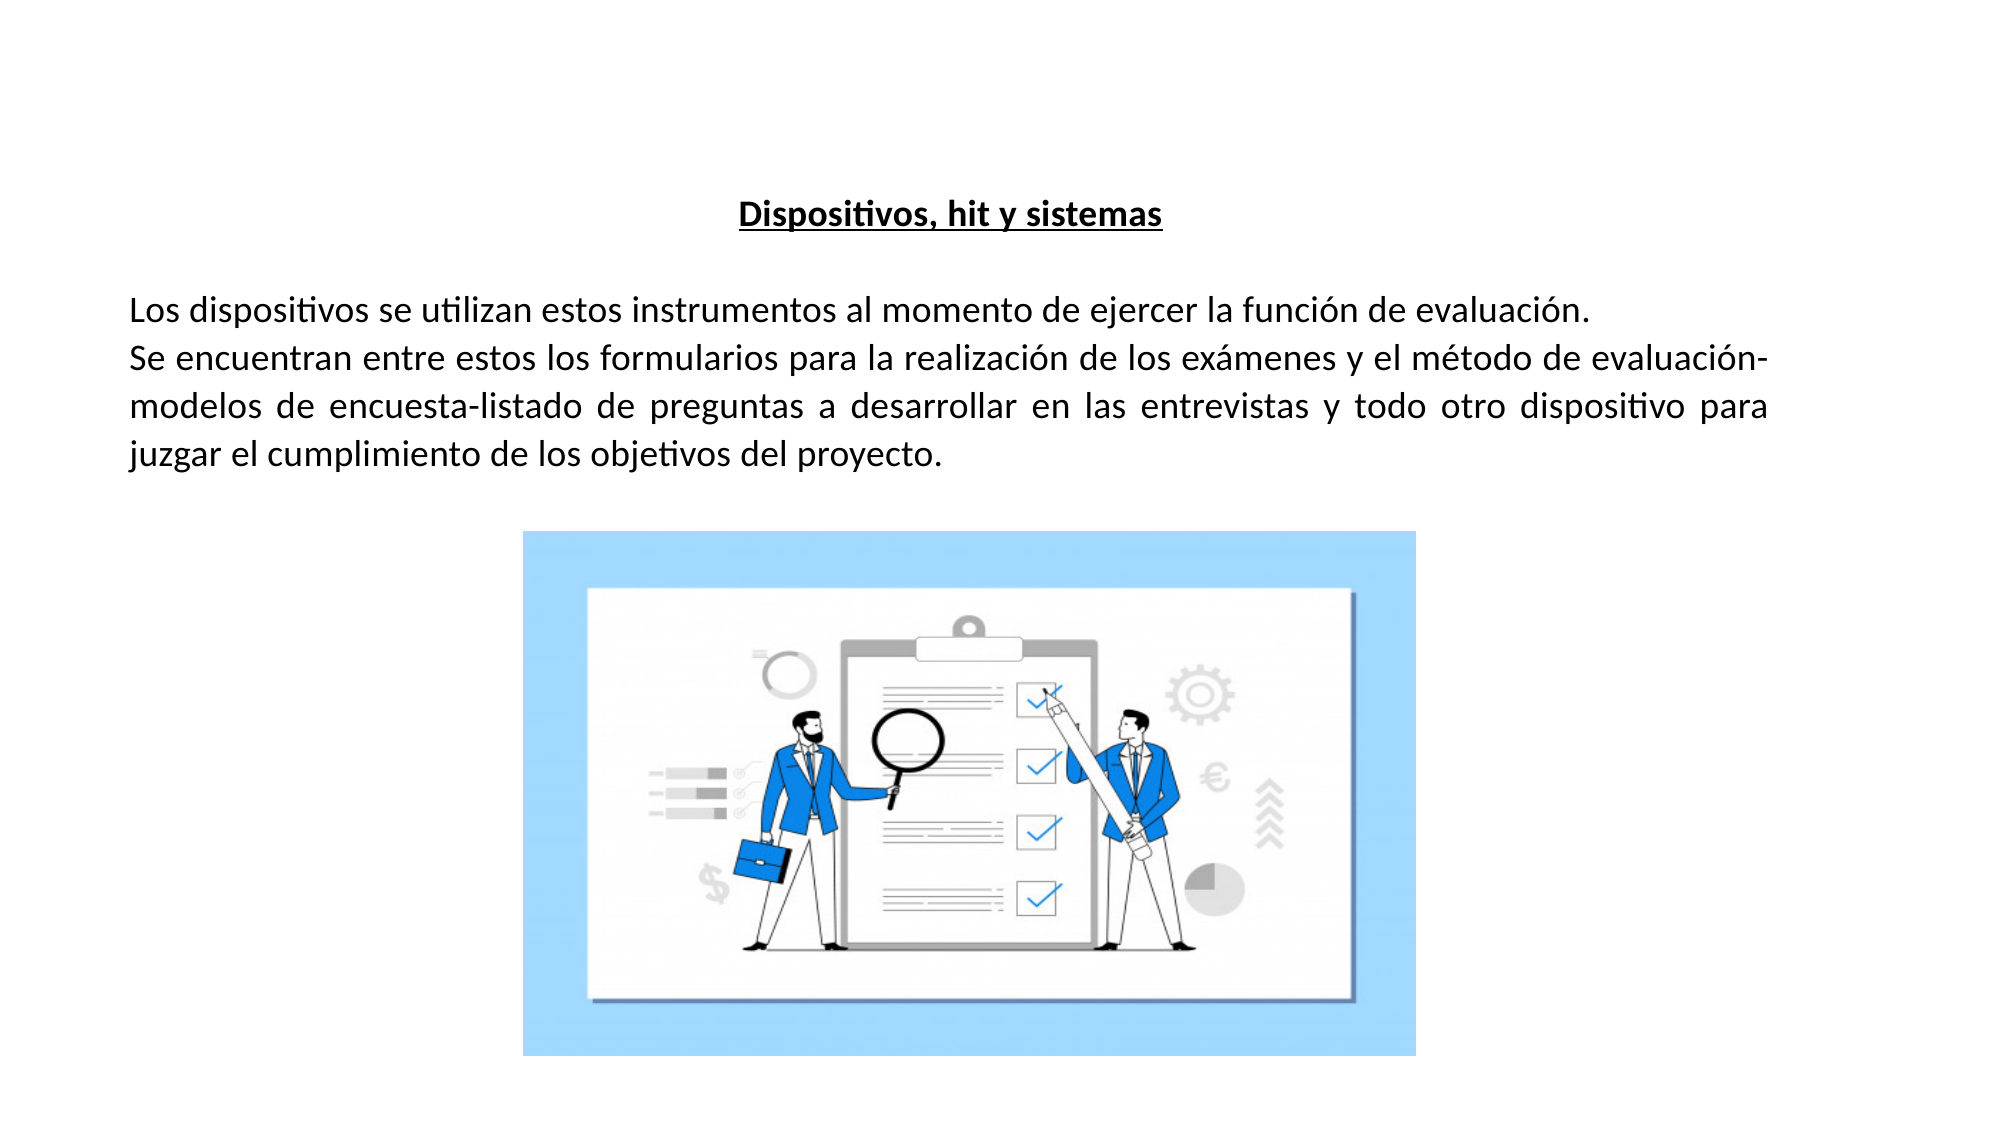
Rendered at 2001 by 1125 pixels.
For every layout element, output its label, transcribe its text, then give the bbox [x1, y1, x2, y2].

text_box Dispositivos, hit y sistemas Los dispositivos se utilizan estos instrumentos al momento de ejercer la función de evaluación. Se encuentran entre estos los formularios para la realización de los exámenes y el método de evaluación-modelos de encuesta-listado de preguntas a desarrollar en las entrevistas y todo otro dispositivo para juzgar el cumplimiento de los objetivos del proyecto. [102, 178, 1837, 530]
picture [523, 531, 1416, 1056]
